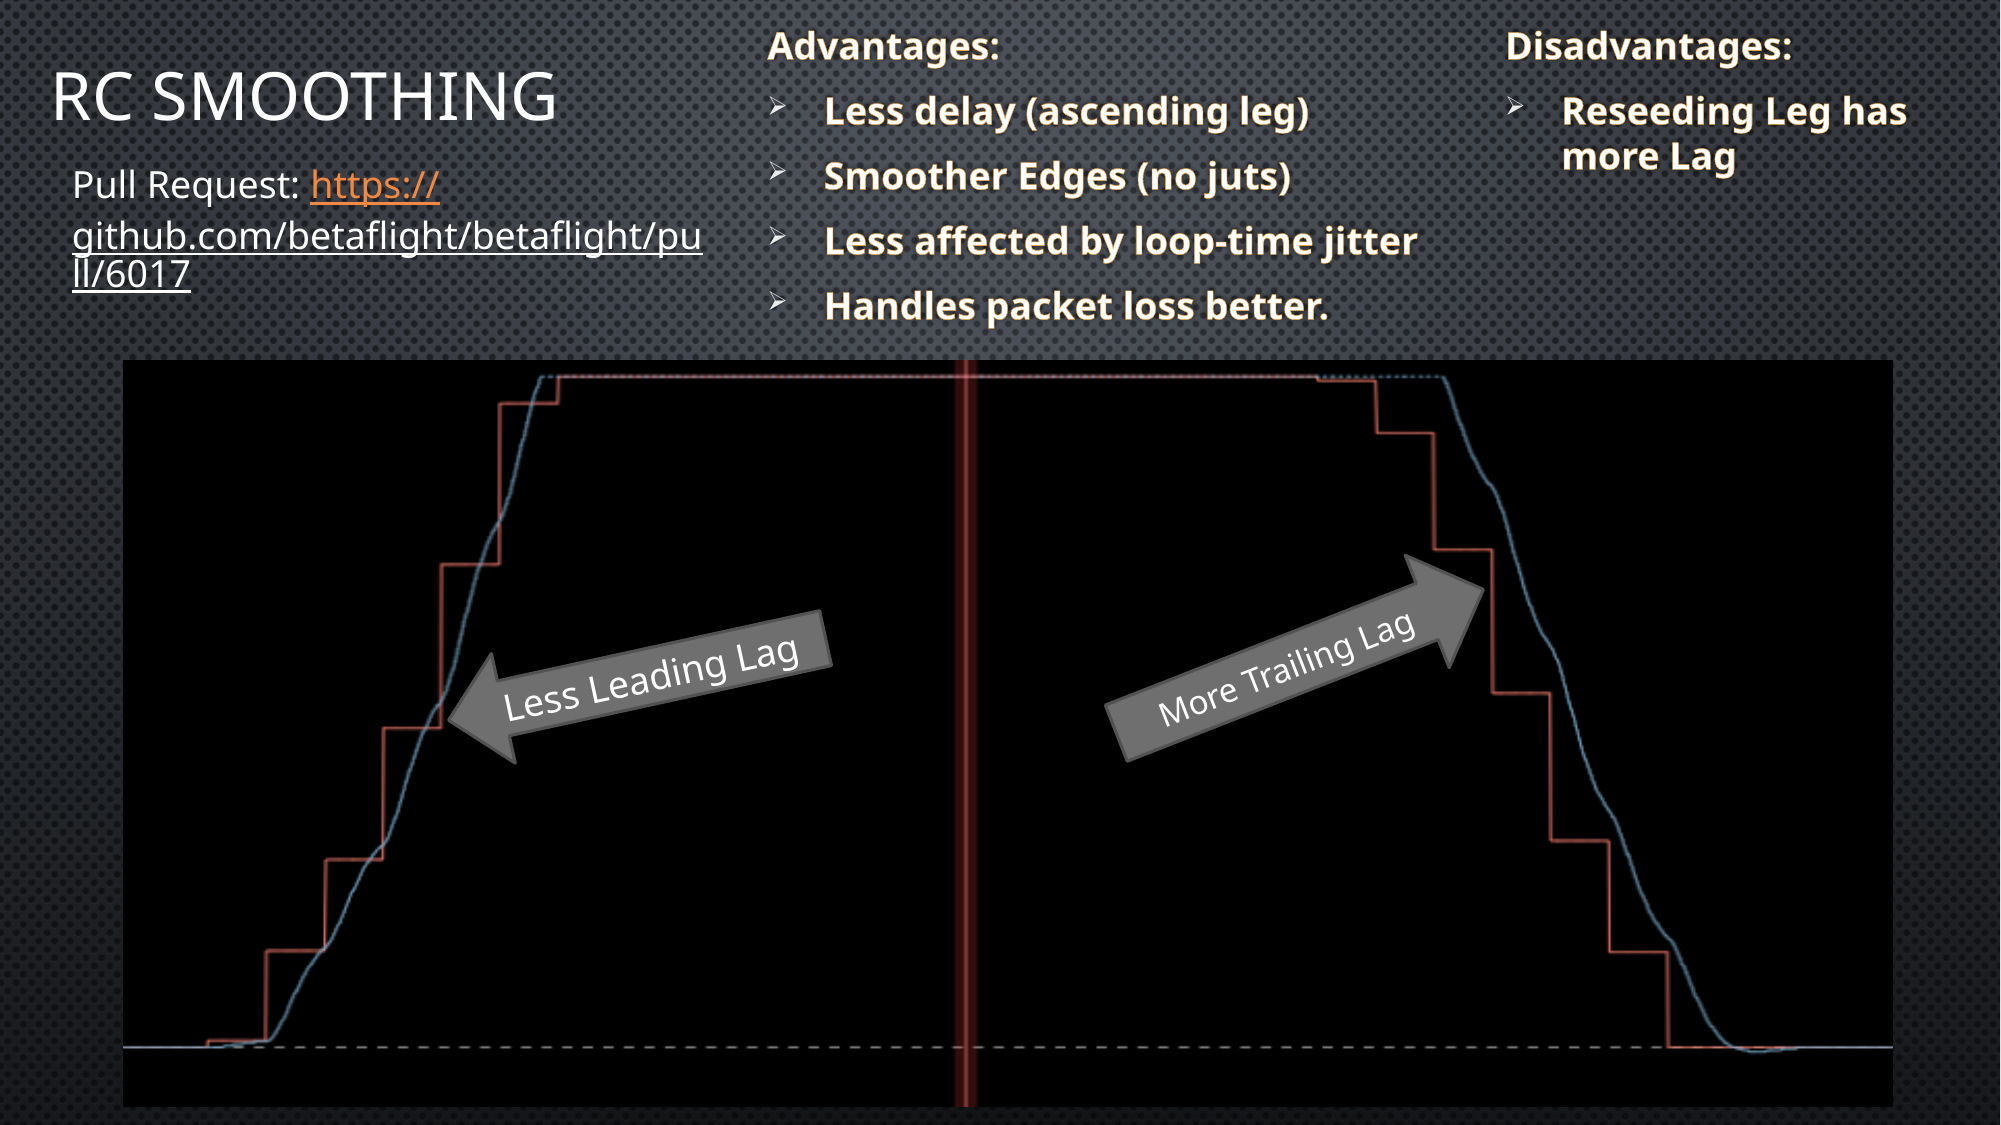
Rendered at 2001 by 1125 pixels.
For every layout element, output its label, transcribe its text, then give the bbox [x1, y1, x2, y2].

text_box Disadvantages: Reseeding Leg has more Lag [1483, 14, 2000, 361]
title RC Smoothing [35, 14, 743, 174]
text_box Advantages: Less delay (ascending leg) Smoother Edges (no juts) Less affected by loop-time jitter Handles packet loss better. [746, 14, 1480, 359]
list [122, 359, 1893, 1107]
text_box Pull Request: https://github.com/betaflight/betaflight/pull/6017 [57, 153, 725, 316]
